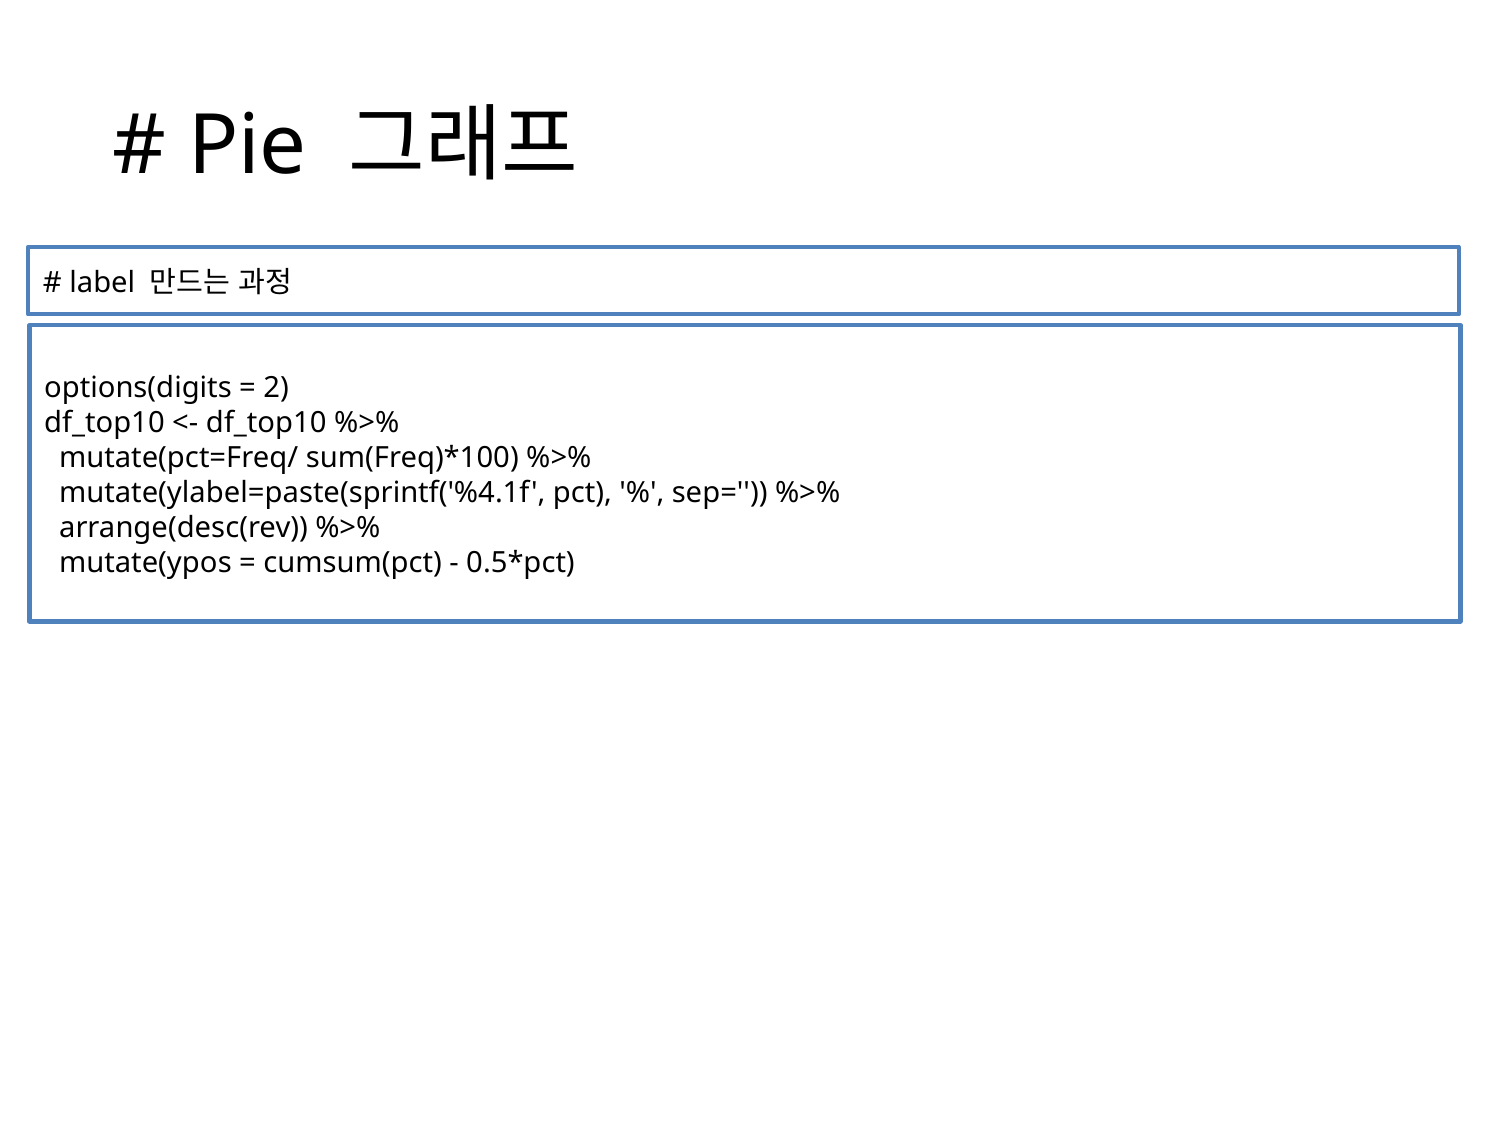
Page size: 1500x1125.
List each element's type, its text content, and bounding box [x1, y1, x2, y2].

title # Pie 그래프 [0, 1, 715, 279]
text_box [27, 246, 1461, 622]
